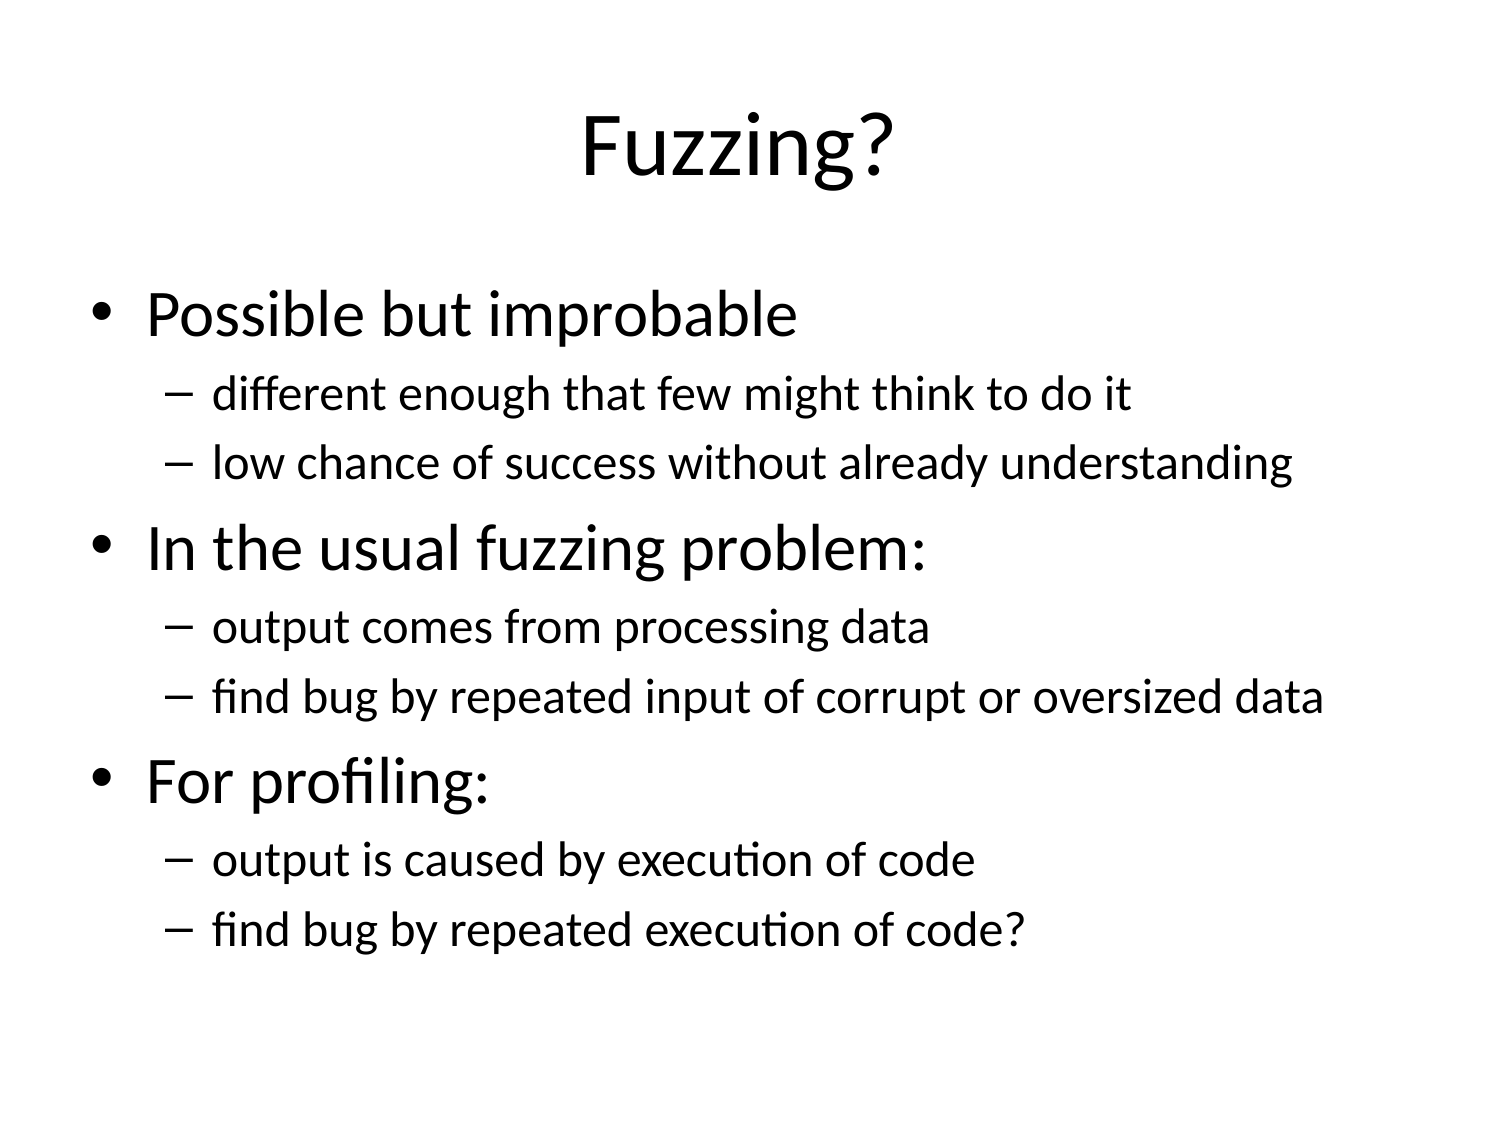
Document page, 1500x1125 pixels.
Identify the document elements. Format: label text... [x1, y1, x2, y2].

list Possible but improbable different enough that few might think to do it low chance of success without already understanding In the usual fuzzing problem: output comes from processing data find bug by repeated input of corrupt or oversized data For profiling: output is caused by execution of code find bug by repeated execution of code? [75, 262, 1425, 1005]
title Fuzzing? [75, 45, 1425, 233]
